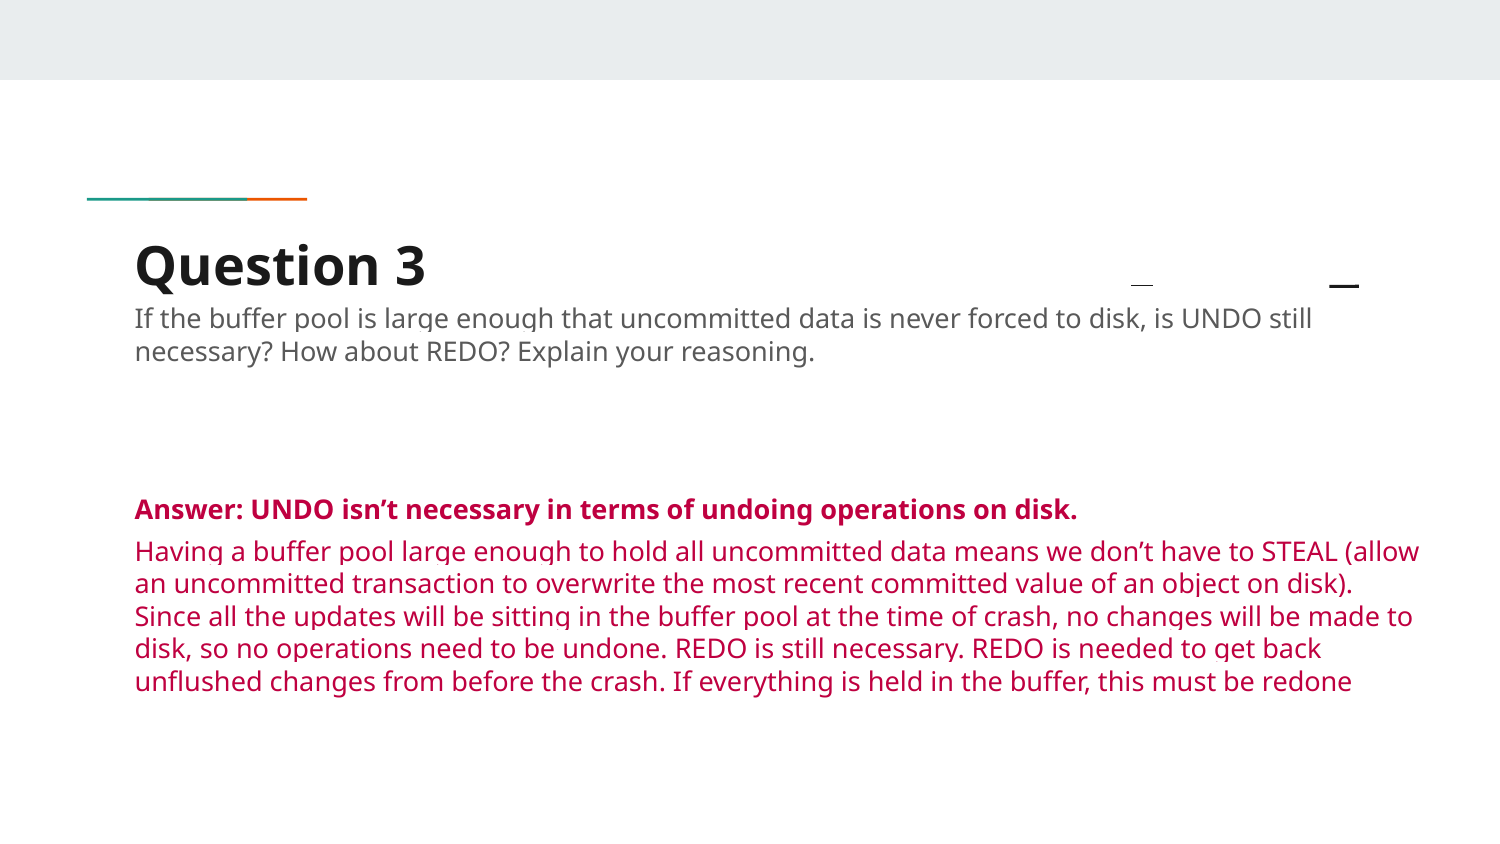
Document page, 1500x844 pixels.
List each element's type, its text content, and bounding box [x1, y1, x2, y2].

title Question 3 [119, 216, 1381, 286]
list Answer: UNDO isn’t necessary in terms of undoing operations on disk. Having a buffer pool large enough to hold all uncommitted data means we don’t have to STEAL (allow an uncommitted transaction to overwrite the most recent committed value of an object on disk). Since all the updates will be sitting in the buffer pool at the time of crash, no changes will be made to disk, so no operations need to be undone. REDO is still necessary. REDO is needed to get back unflushed changes from before the crash. If everything is held in the buffer, this must be redone [119, 477, 1437, 744]
list If the buffer pool is large enough that uncommitted data is never forced to disk, is UNDO still necessary? How about REDO? Explain your reasoning. [119, 286, 1381, 477]
